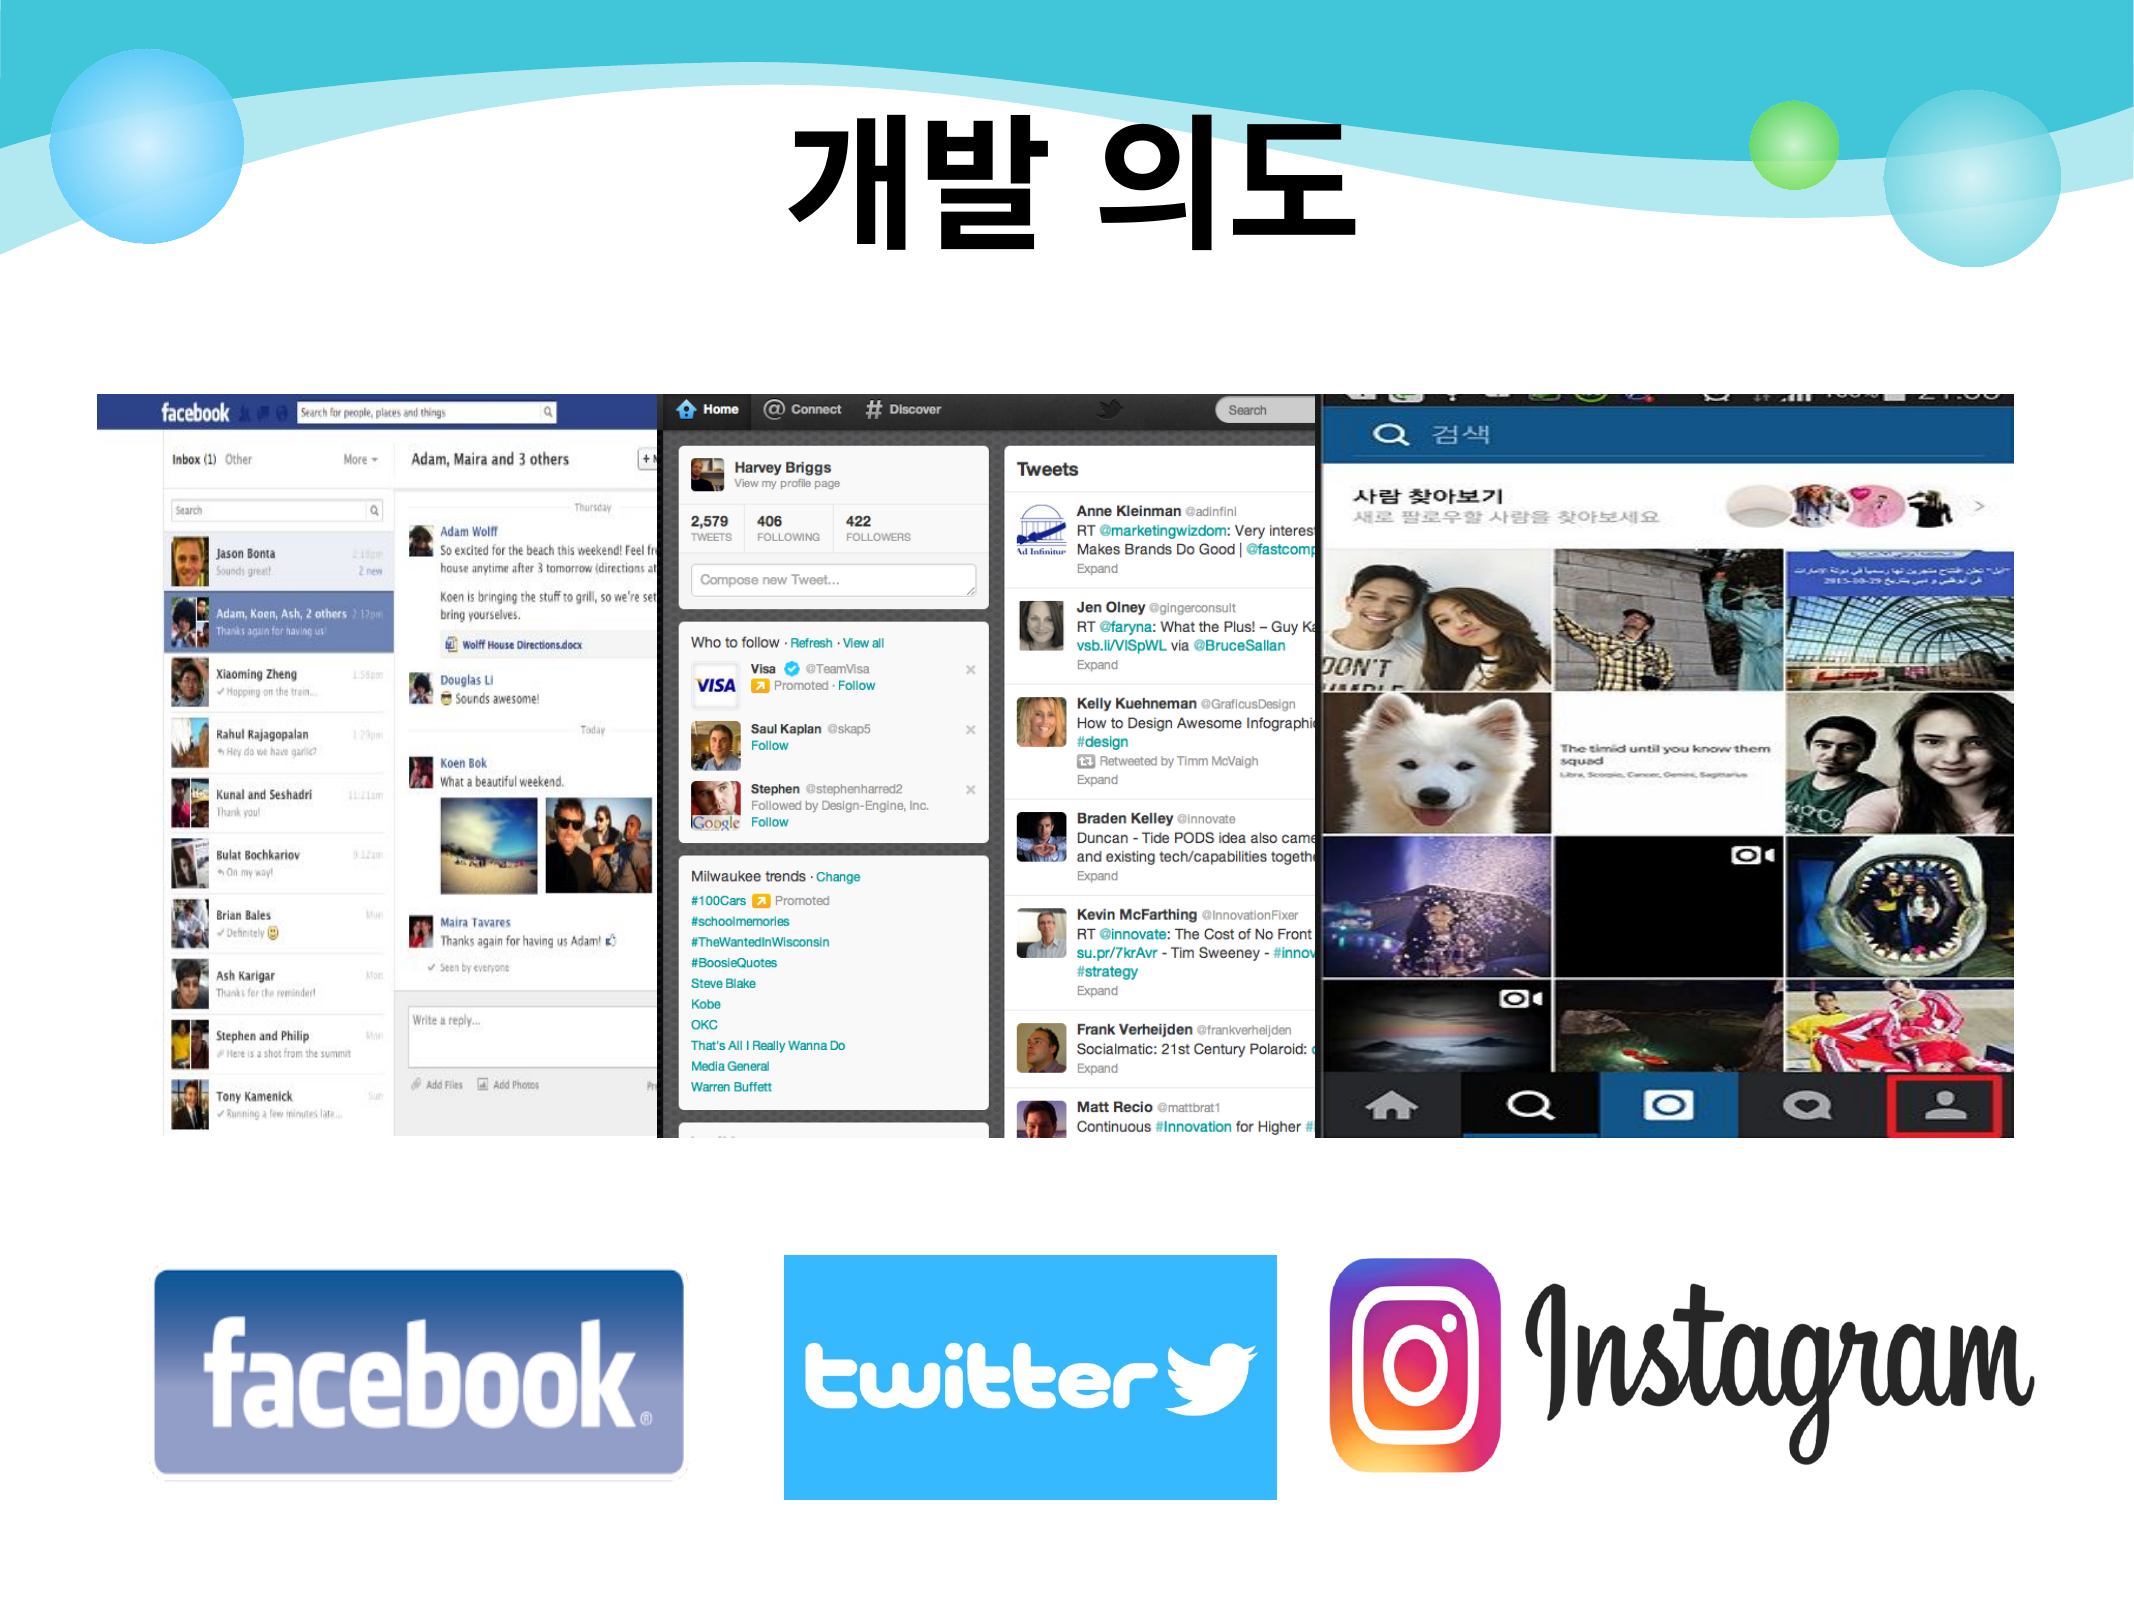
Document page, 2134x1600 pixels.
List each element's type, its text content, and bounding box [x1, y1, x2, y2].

picture [112, 1224, 746, 1505]
picture [783, 1254, 1277, 1500]
picture [1315, 1243, 2059, 1486]
picture [96, 394, 2014, 1138]
title 개발 의도 [113, 84, 2034, 352]
